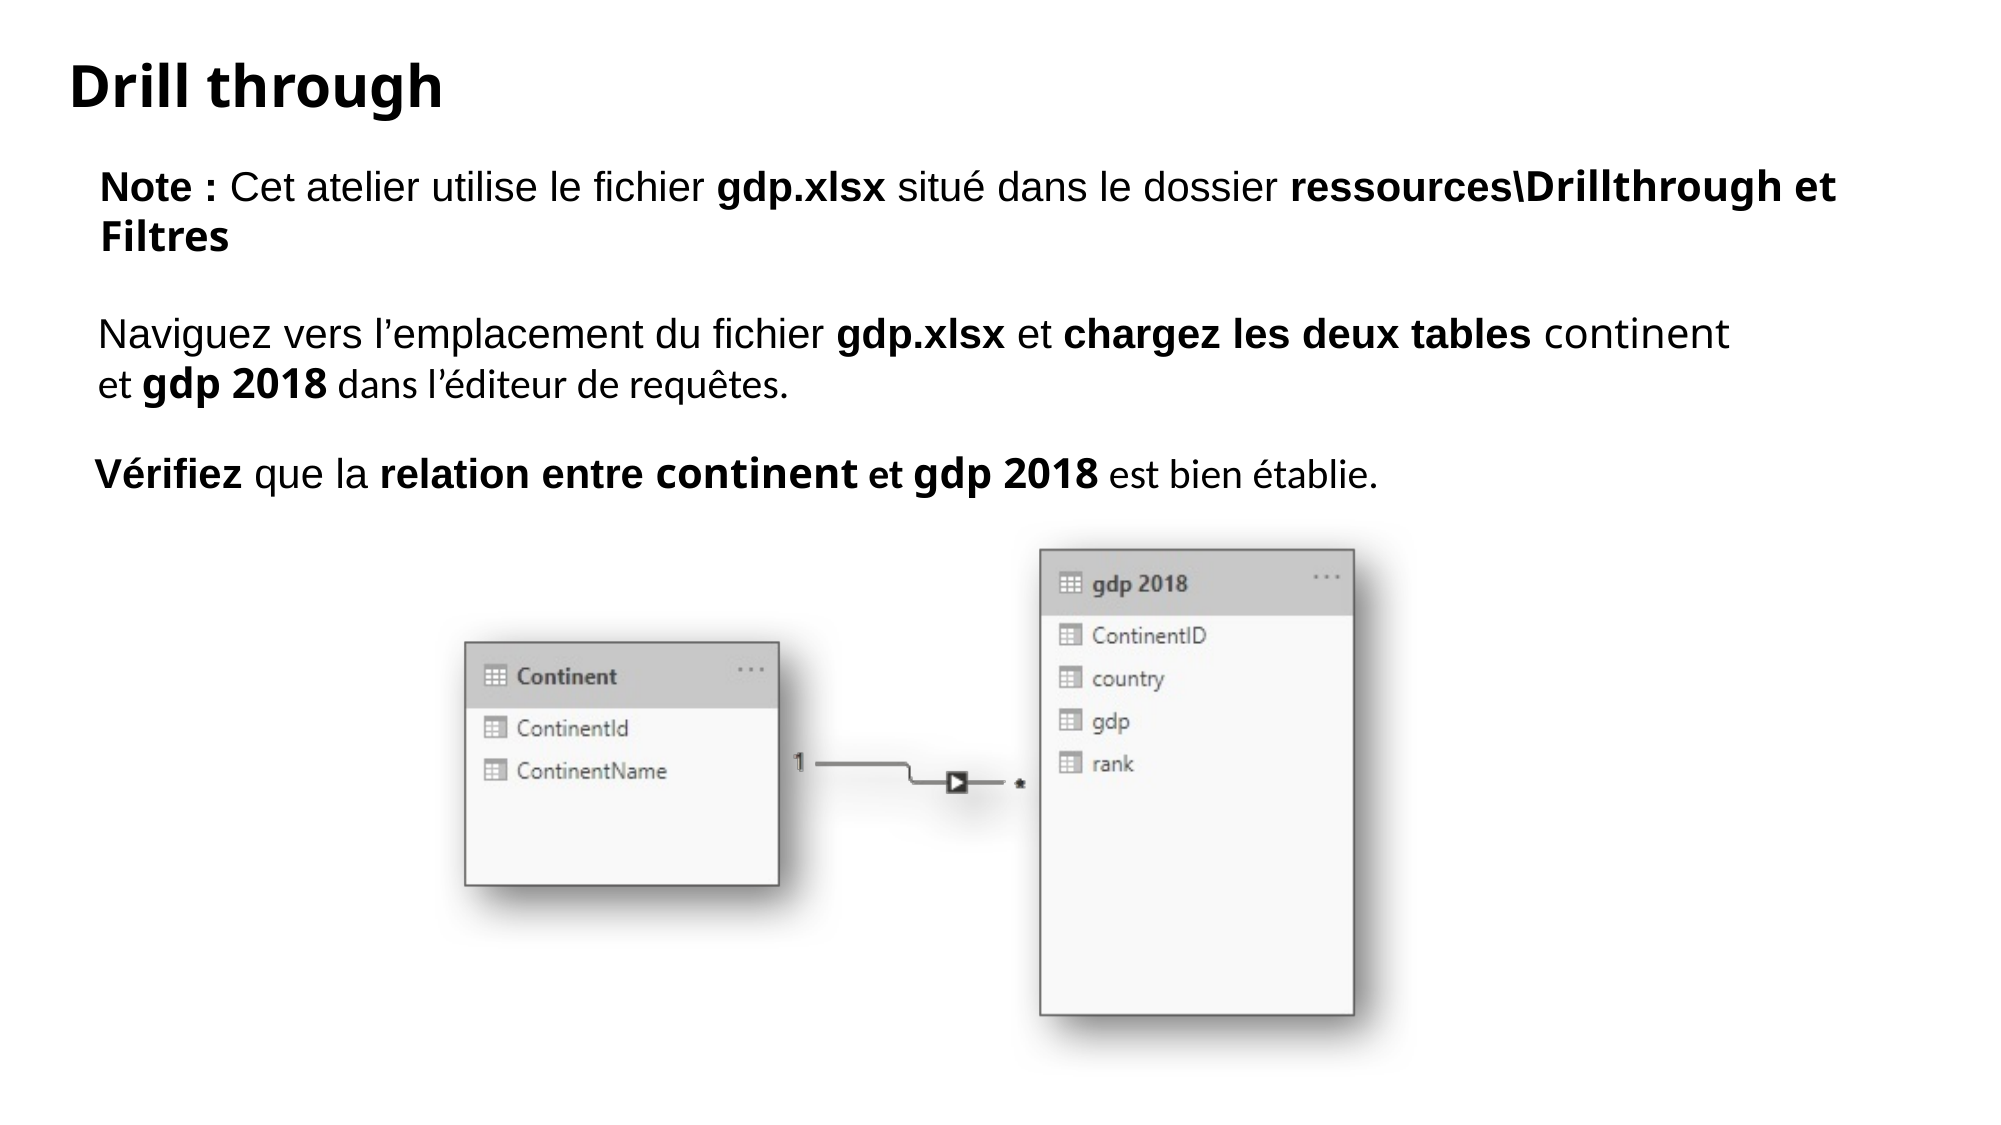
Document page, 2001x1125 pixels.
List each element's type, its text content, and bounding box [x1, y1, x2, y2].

text_box Drill through [53, 41, 460, 127]
text_box Naviguez vers l’emplacement du fichier gdp.xlsx et chargez les deux tables continent et gdp 2018 dans l’éditeur de requêtes. [82, 299, 1756, 415]
text_box Note : Cet atelier utilise le fichier gdp.xlsx situé dans le dossier ressources\Drillthrough et Filtres [84, 152, 1891, 268]
text_box Vérifiez que la relation entre continent et gdp 2018 est bien établie. [79, 439, 1404, 505]
picture [451, 540, 1387, 1037]
